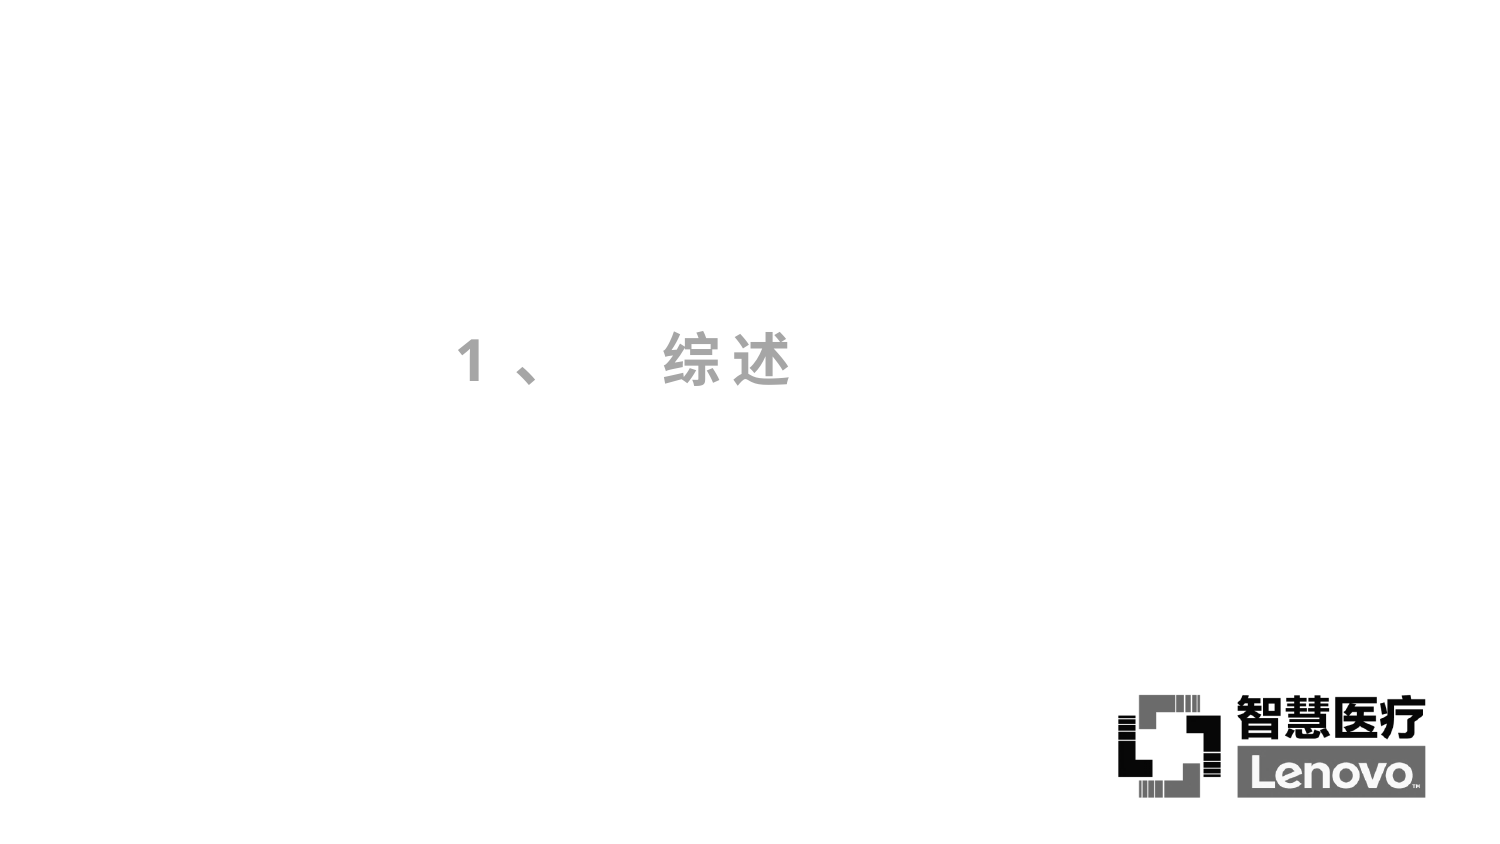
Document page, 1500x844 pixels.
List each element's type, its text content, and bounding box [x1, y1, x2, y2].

text_box 1、 综述 [439, 315, 807, 401]
picture [1116, 693, 1427, 799]
